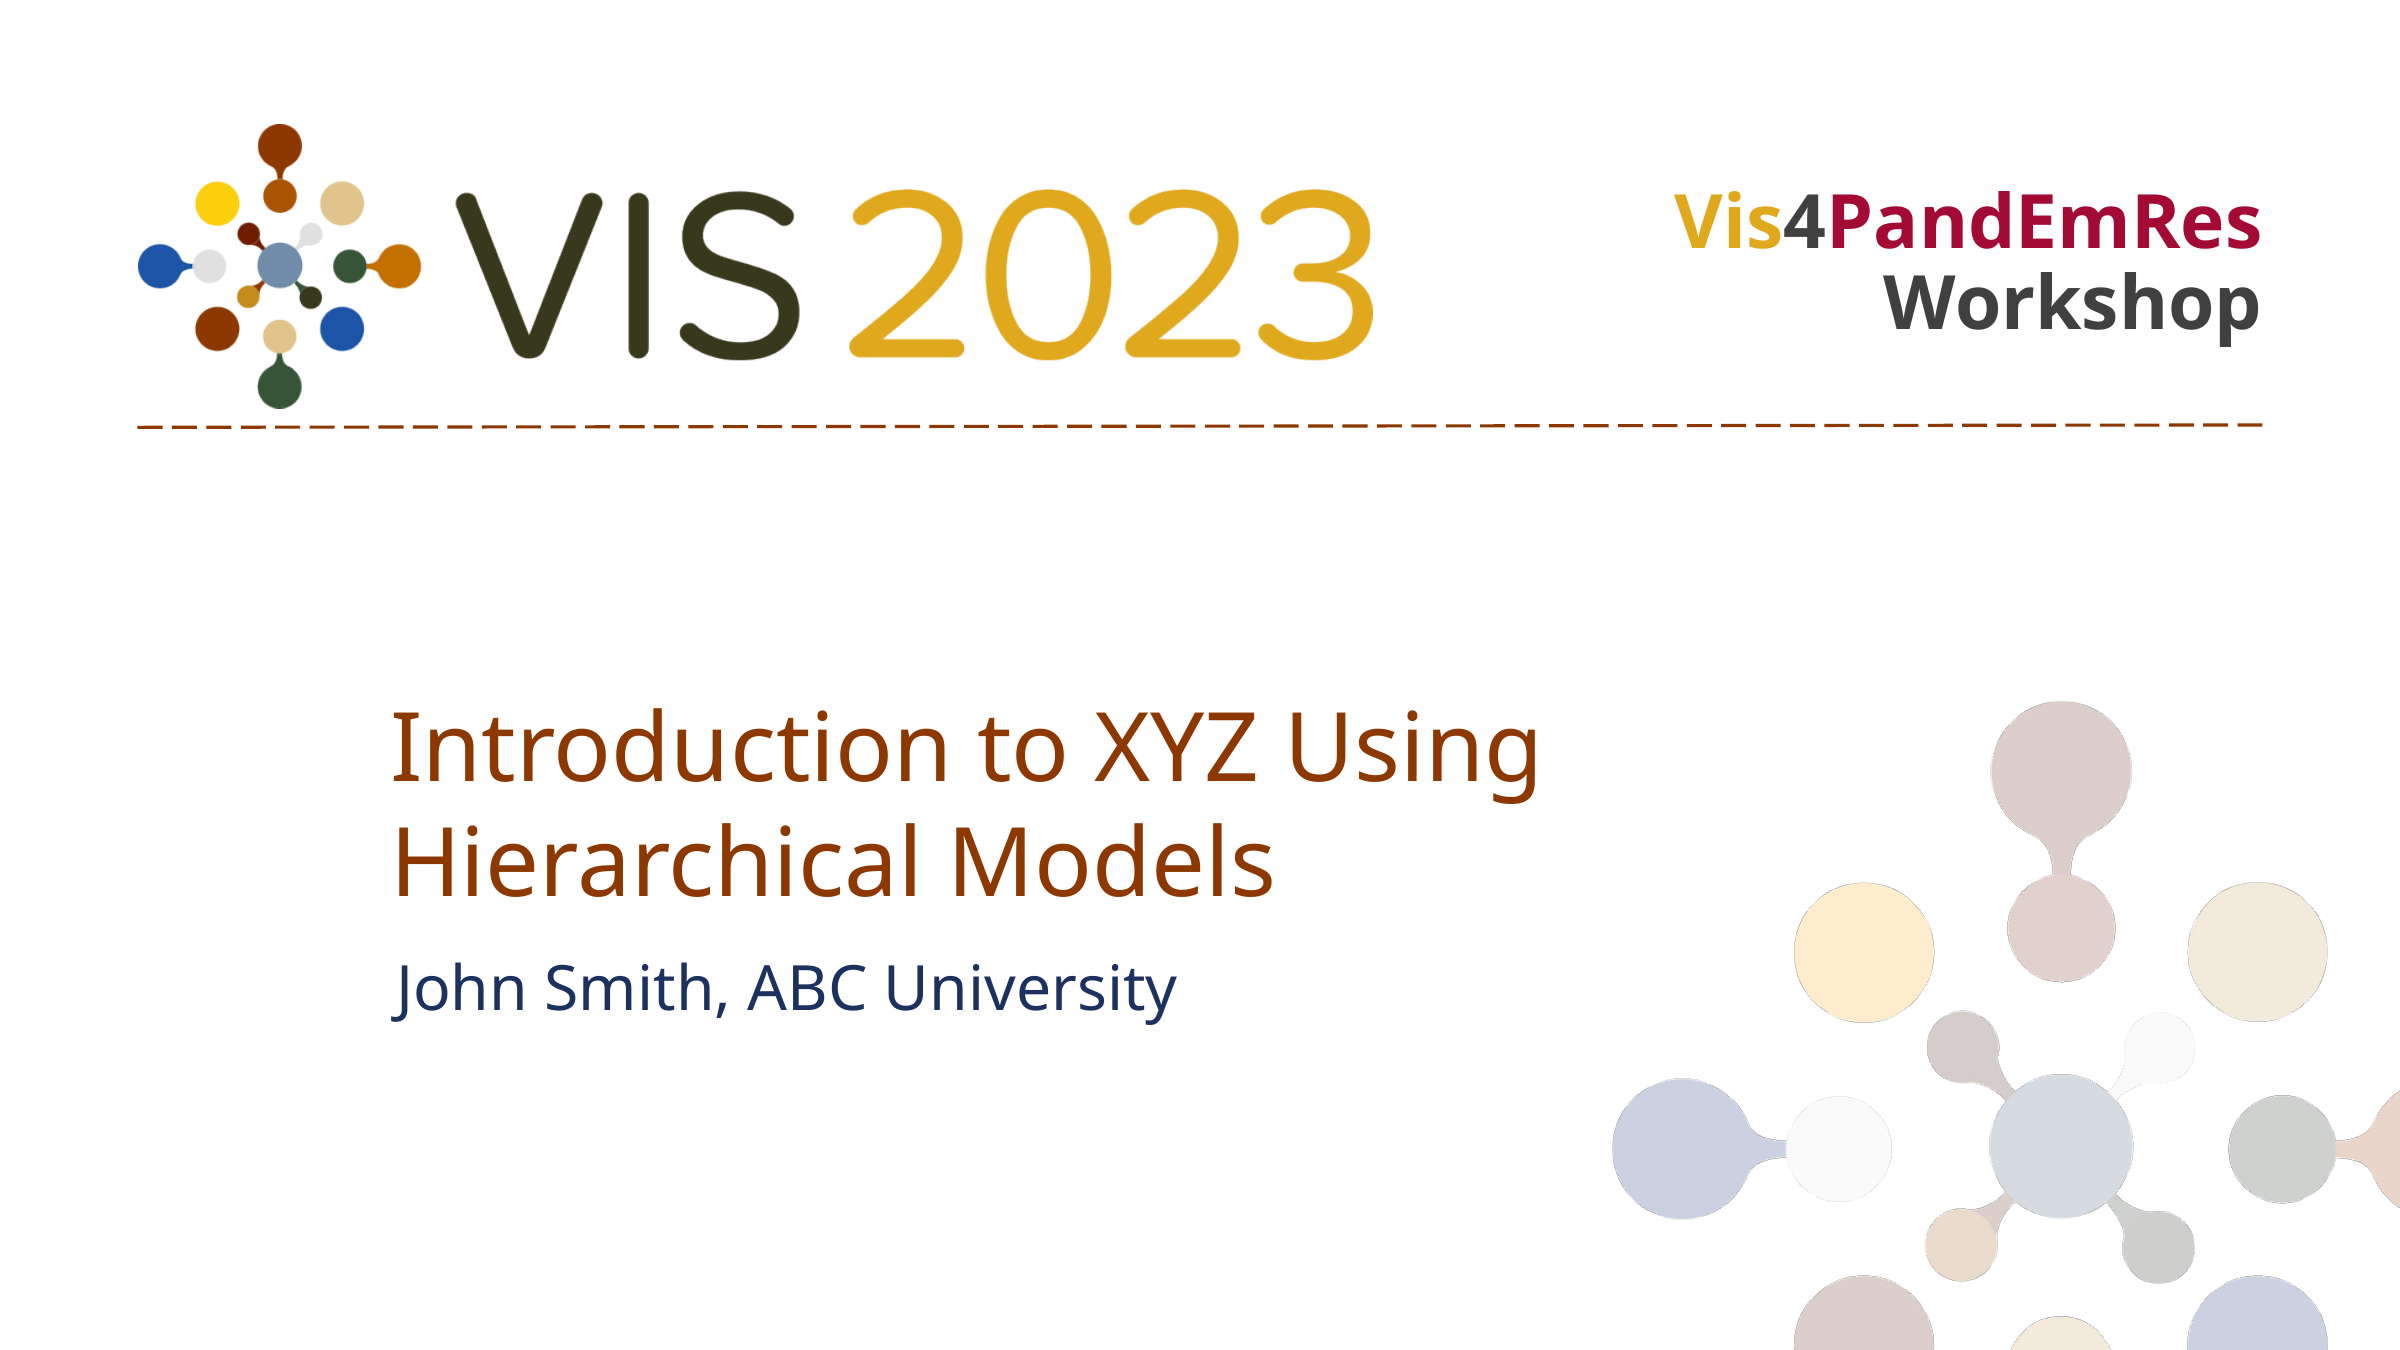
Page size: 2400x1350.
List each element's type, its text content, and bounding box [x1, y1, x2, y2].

picture [1610, 699, 2400, 1350]
subtitle John Smith, ABC University [375, 937, 2263, 1213]
title Introduction to XYZ Using Hierarchical Models [375, 462, 2275, 923]
picture [138, 124, 1373, 409]
